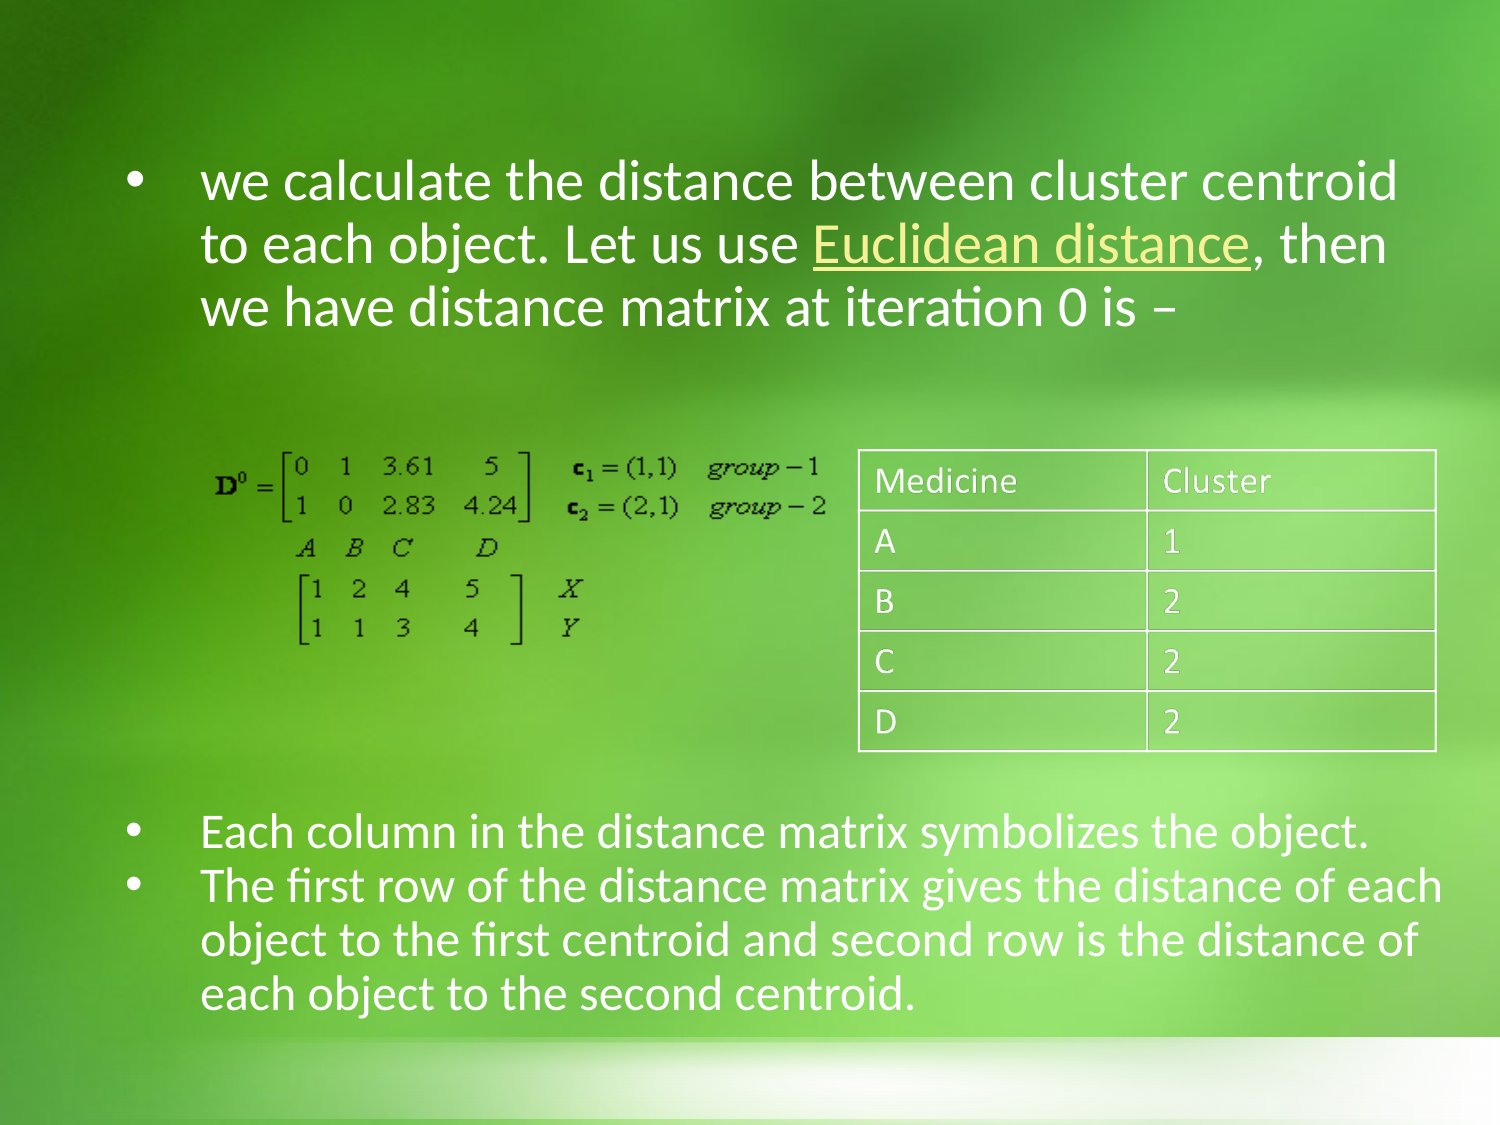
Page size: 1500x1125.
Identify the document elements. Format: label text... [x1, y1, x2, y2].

picture [0, 0, 1500, 1125]
subtitle we calculate the distance between cluster centroid to each object. Let us use Euclidean distance, then we have distance matrix at iteration 0 is – Each column in the distance matrix symbolizes the object. The first row of the distance matrix gives the distance of each object to the first centroid and second row is the distance of each object to the second centroid. [125, 149, 1463, 1063]
